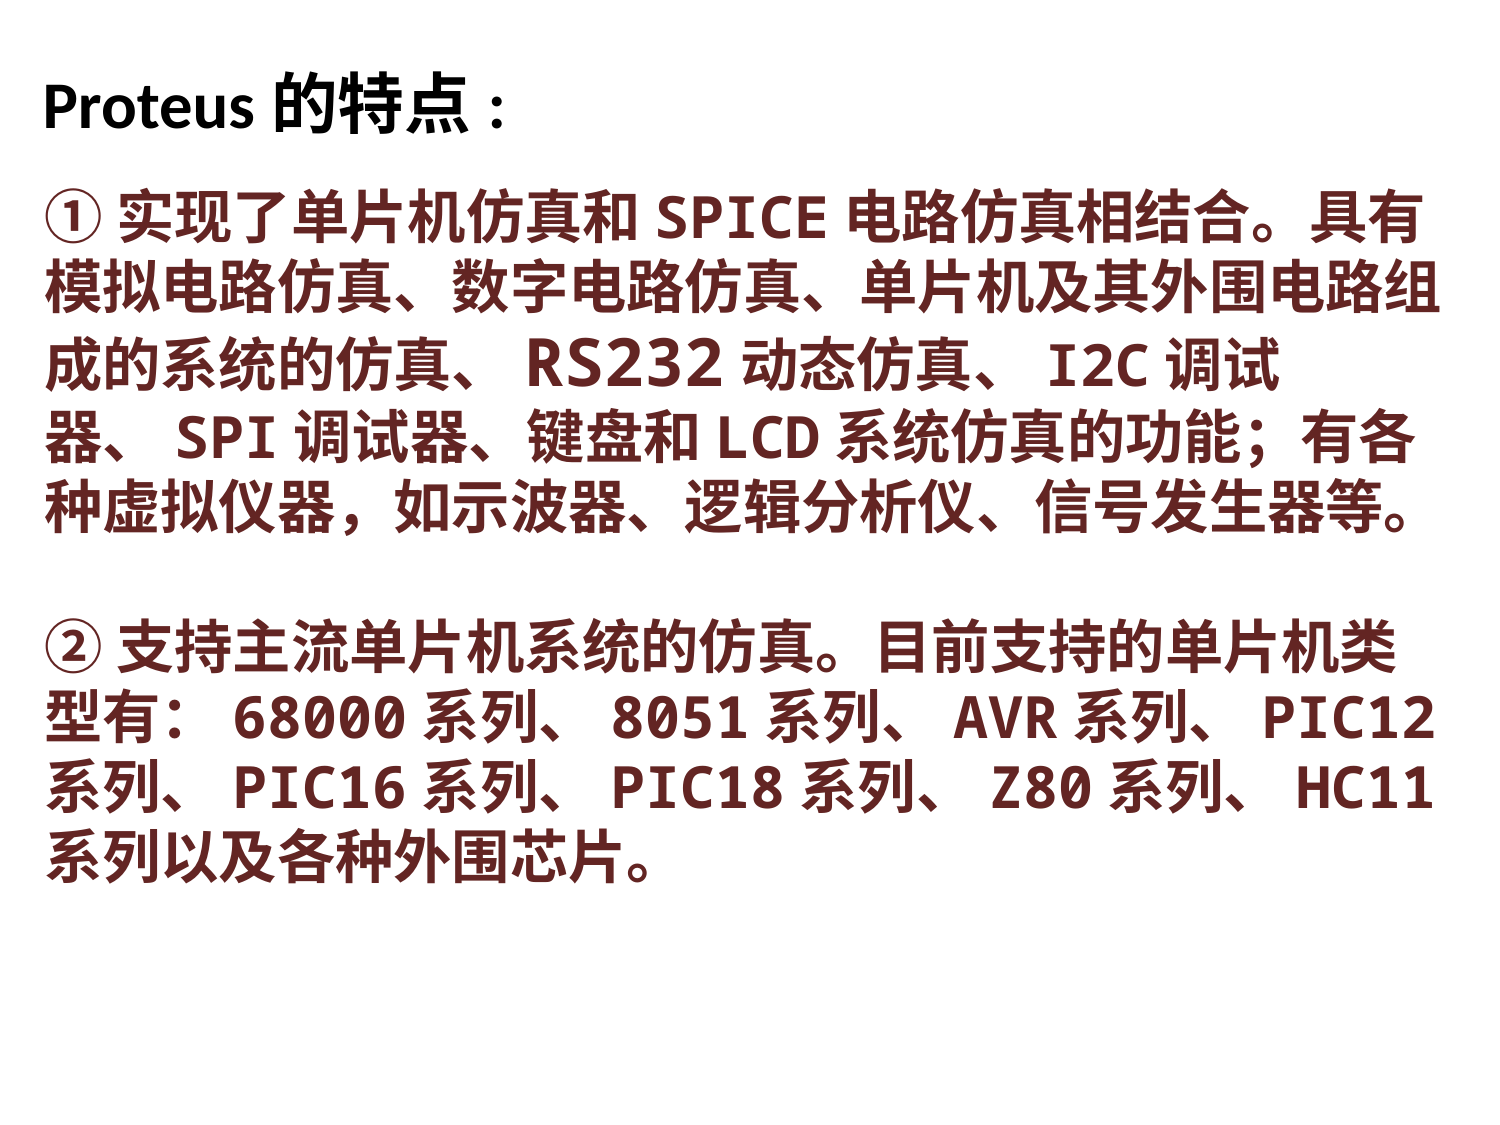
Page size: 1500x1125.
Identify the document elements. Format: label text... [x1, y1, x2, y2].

text_box ①实现了单片机仿真和SPICE电路仿真相结合。具有模拟电路仿真、数字电路仿真、单片机及其外围电路组成的系统的仿真、RS232动态仿真、I2C调试器、SPI调试器、键盘和LCD系统仿真的功能；有各种虚拟仪器，如示波器、逻辑分析仪、信号发生器等。 ②支持主流单片机系统的仿真。目前支持的单片机类型有：68000系列、8051系列、AVR系列、PIC12系列、PIC16系列、PIC18系列、Z80系列、HC11系列以及各种外围芯片。 [29, 172, 1471, 898]
text_box Proteus的特点: [27, 54, 521, 150]
